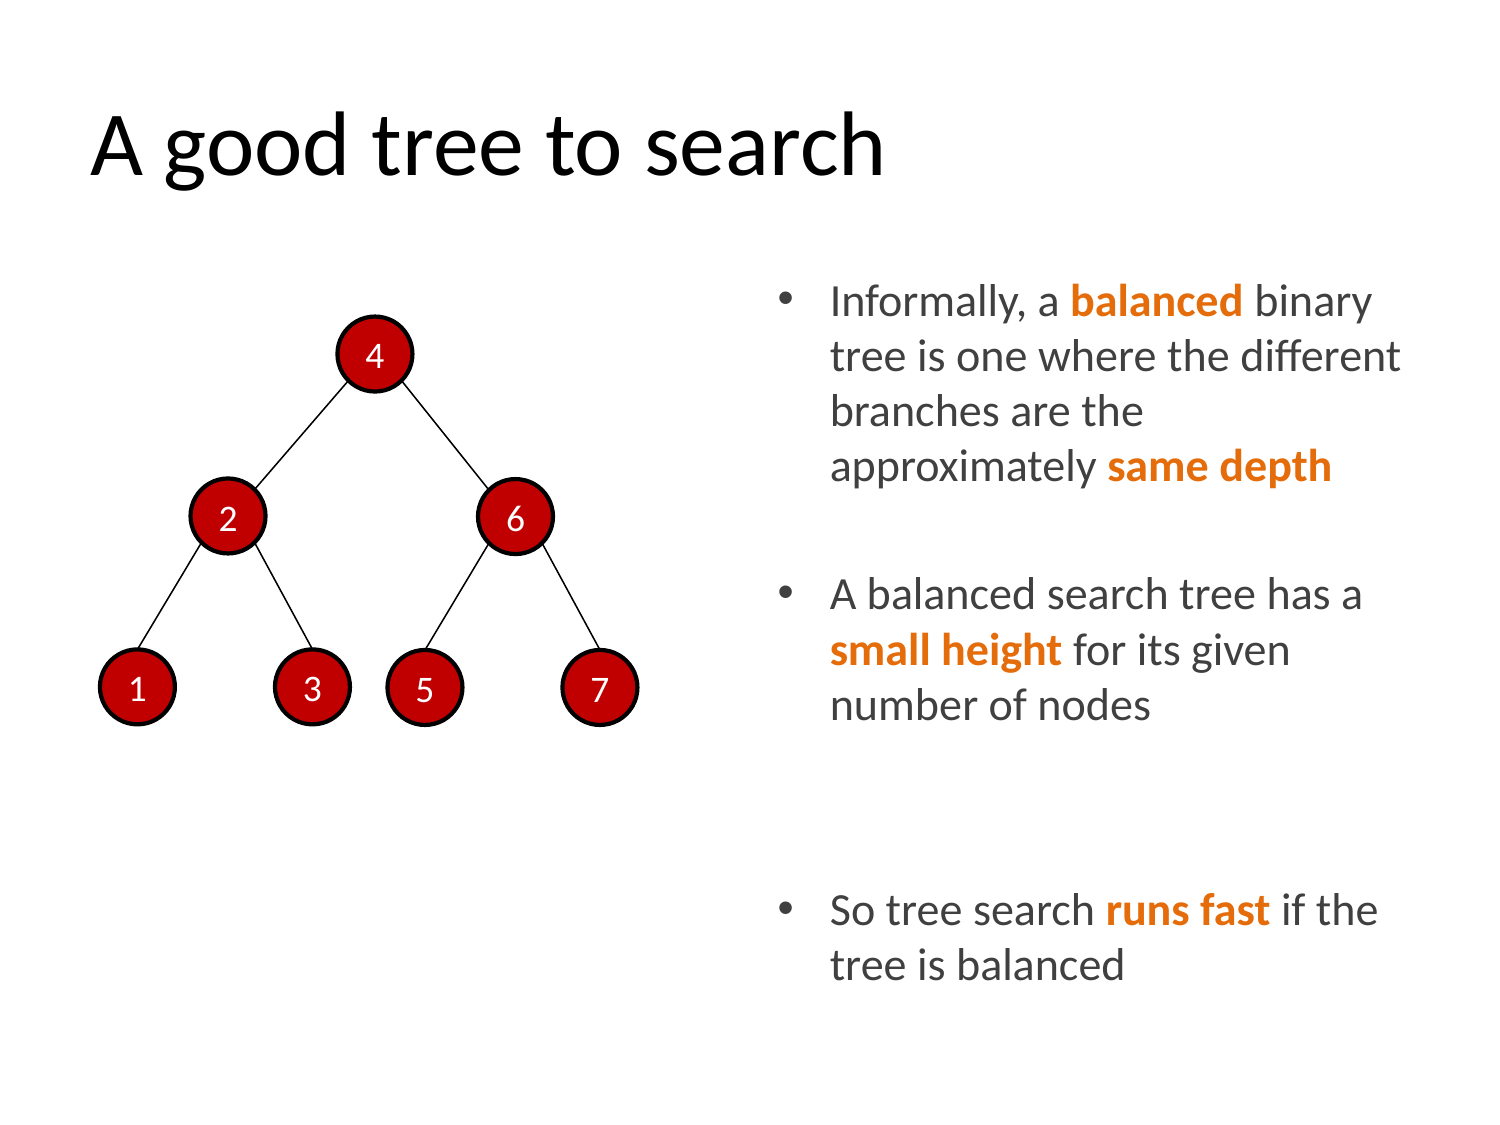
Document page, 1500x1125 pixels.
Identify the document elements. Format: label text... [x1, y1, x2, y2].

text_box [424, 542, 490, 651]
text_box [401, 380, 490, 491]
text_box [541, 542, 601, 651]
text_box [254, 380, 349, 490]
text_box 3 [272, 647, 353, 727]
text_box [254, 542, 313, 650]
title A good tree to search [75, 45, 1425, 233]
text_box 7 [560, 648, 640, 728]
text_box 2 [188, 476, 268, 556]
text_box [137, 542, 202, 650]
text_box 6 [475, 476, 556, 557]
text_box 1 [97, 647, 178, 727]
text_box 5 [385, 648, 465, 728]
text_box 4 [335, 314, 415, 394]
